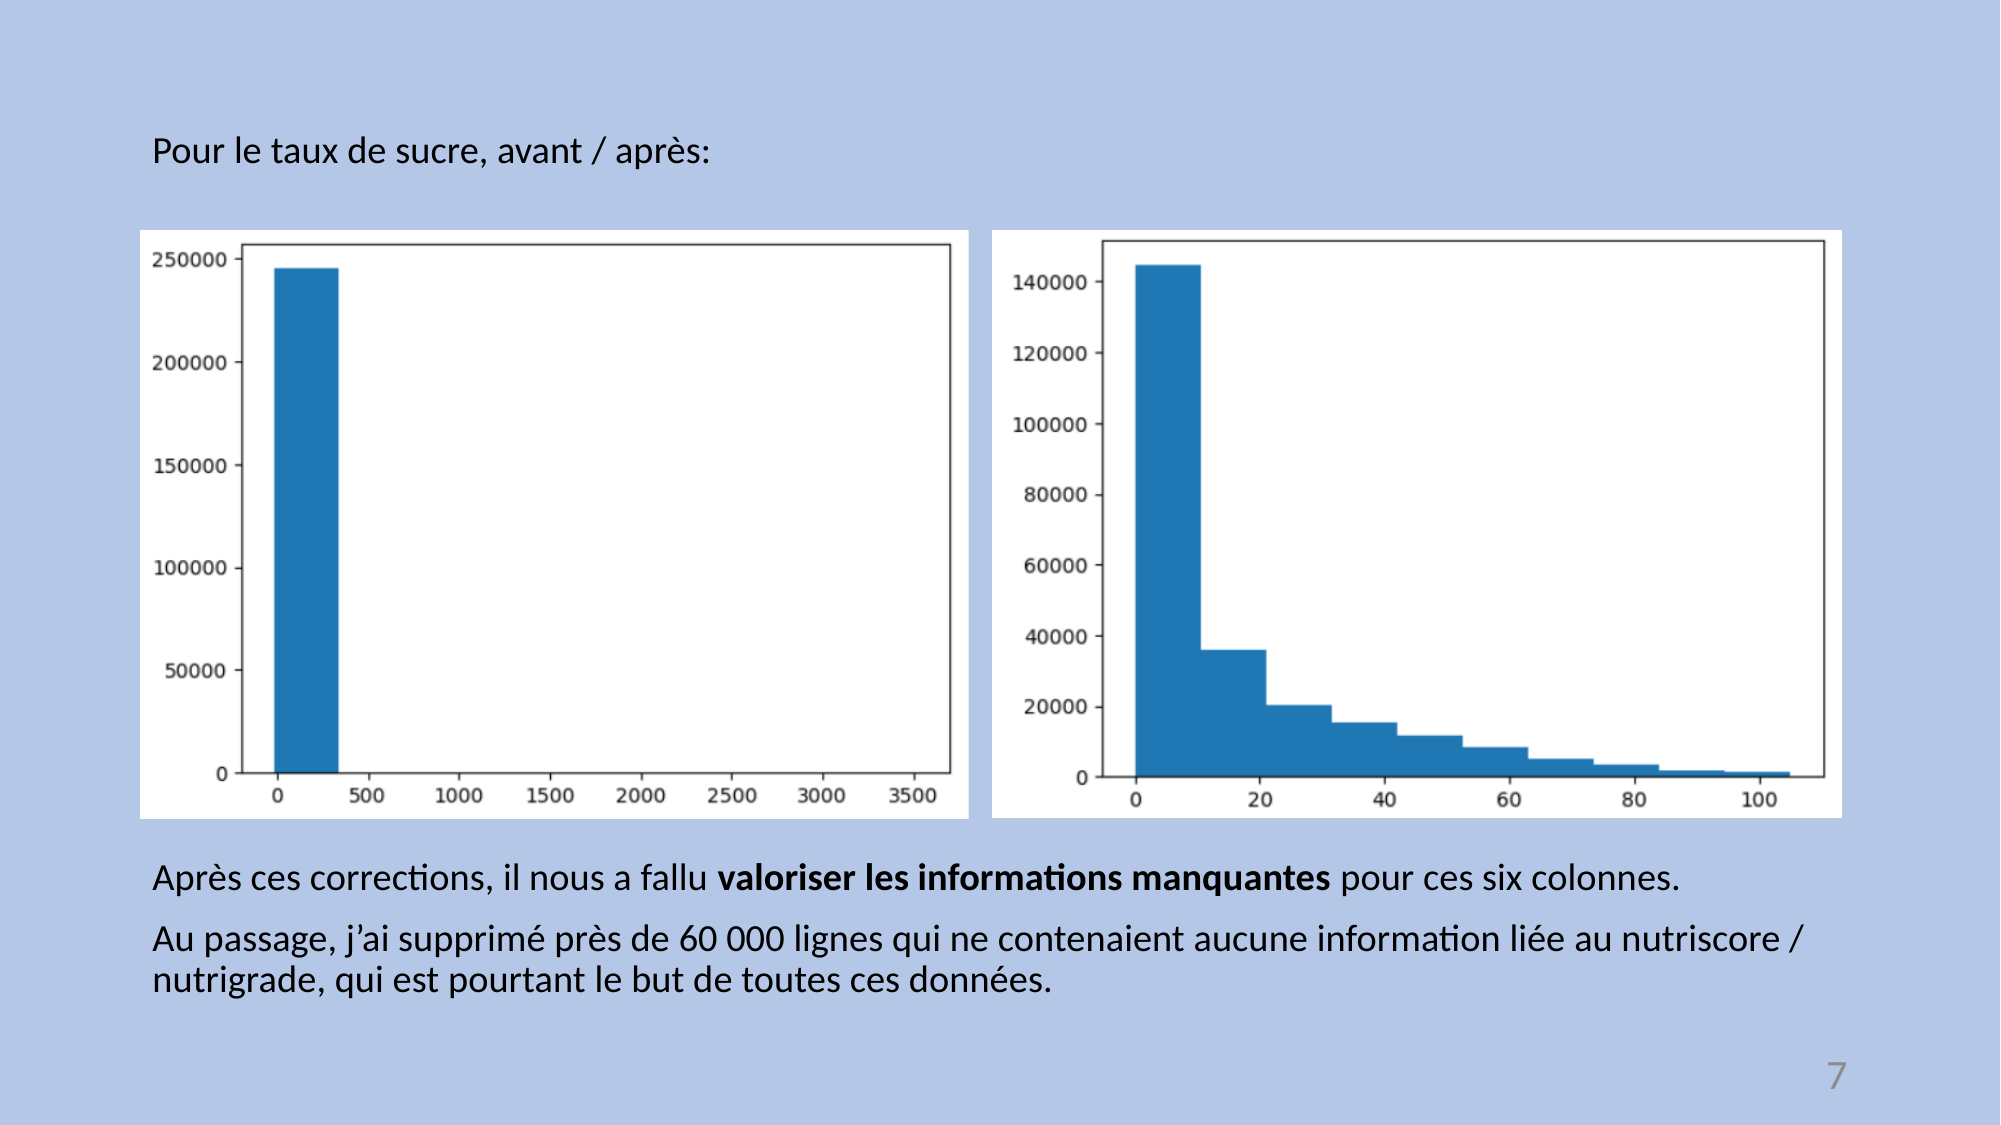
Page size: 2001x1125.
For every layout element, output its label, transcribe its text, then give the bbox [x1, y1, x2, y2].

picture [992, 230, 1843, 819]
picture [140, 230, 969, 819]
slide_number 7 [1412, 1042, 1863, 1103]
list Pour le taux de sucre, avant / après: Après ces corrections, il nous a fallu valoriser les informations manquantes pour ces six colonnes. Au passage, j’ai supprimé près de 60 000 lignes qui ne contenaient aucune information liée au nutriscore / nutrigrade, qui est pourtant le but de toutes ces données. [137, 122, 1863, 1014]
